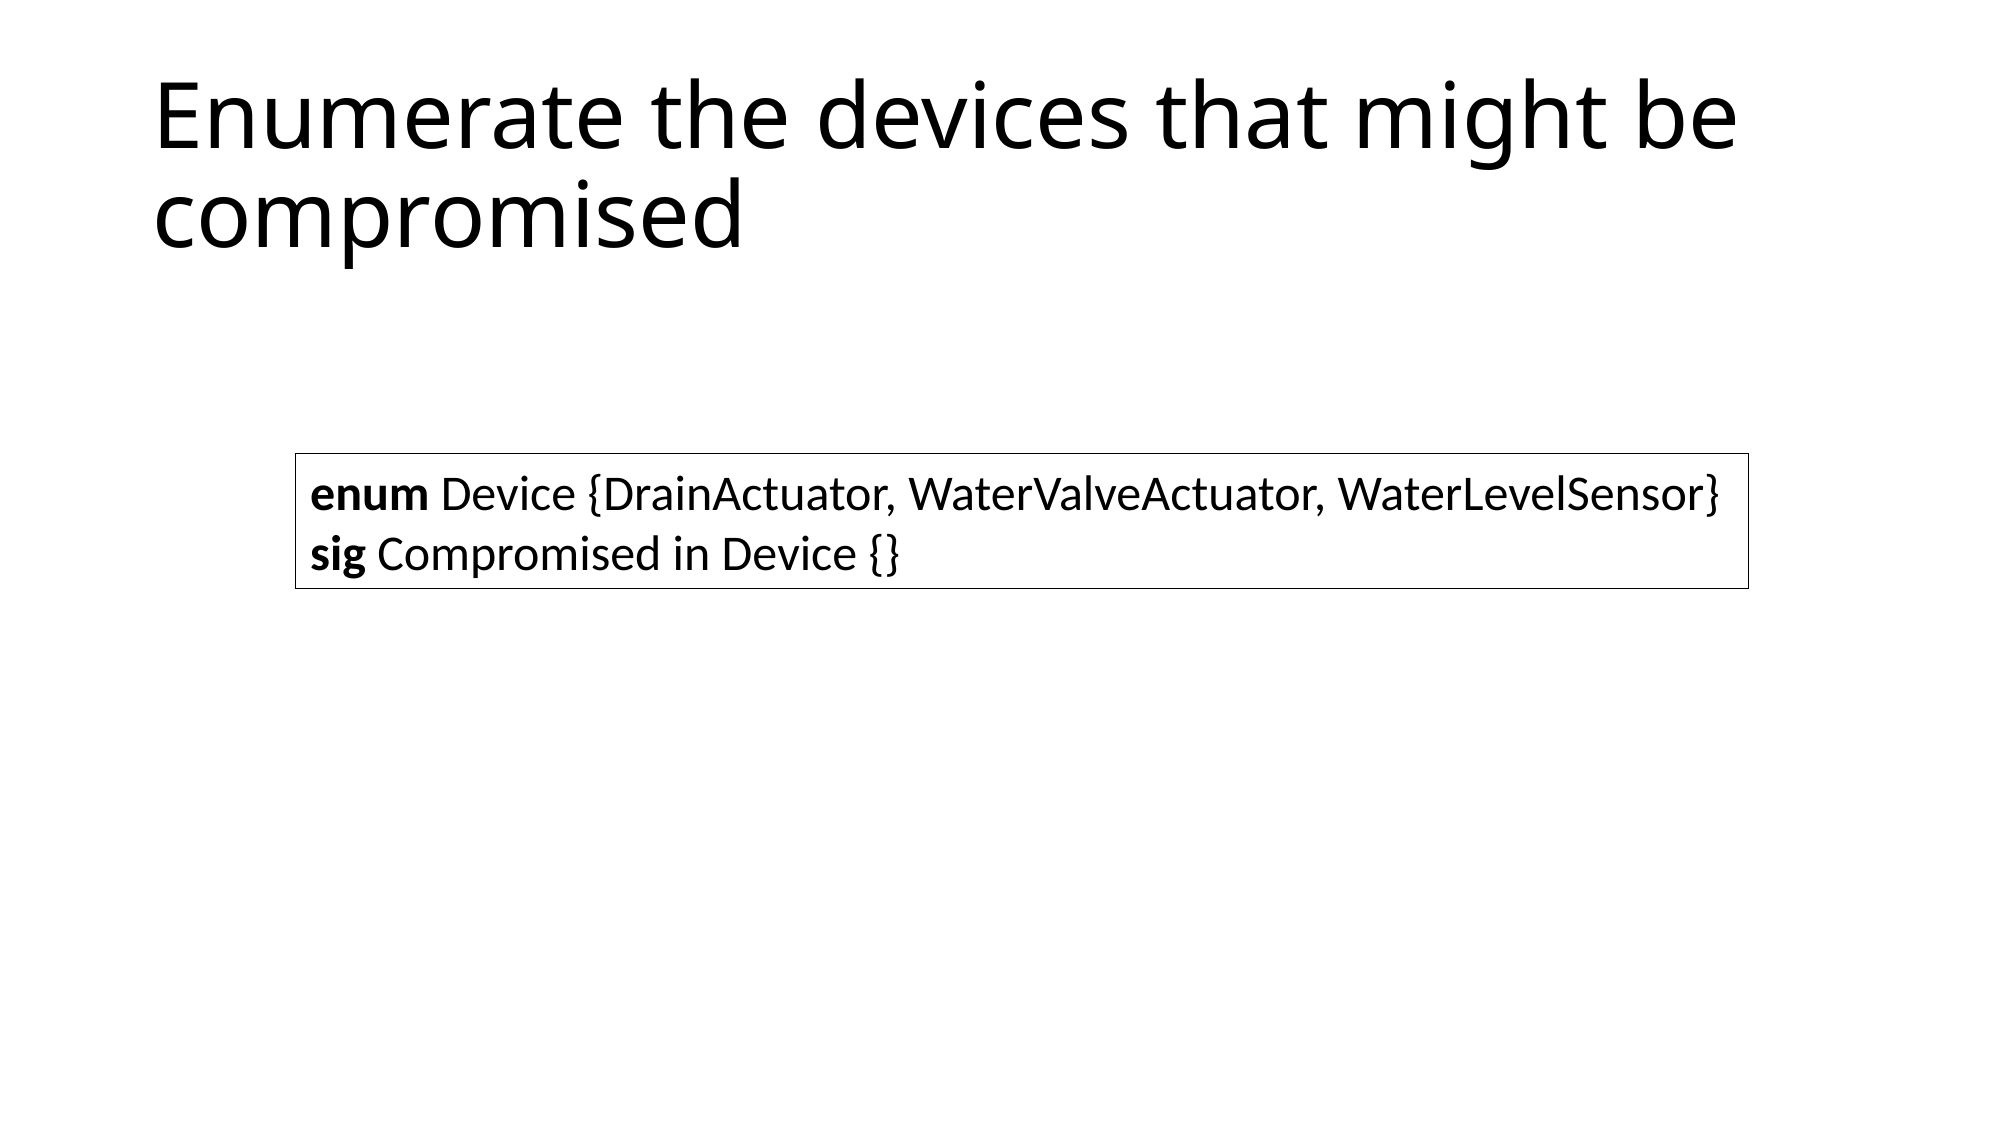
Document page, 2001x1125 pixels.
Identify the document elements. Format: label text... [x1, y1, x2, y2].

title Enumerate the devices that might be compromised [137, 59, 1863, 278]
text_box enum Device {DrainActuator, WaterValveActuator, WaterLevelSensor} sig Compromised in Device {} [295, 453, 1749, 589]
